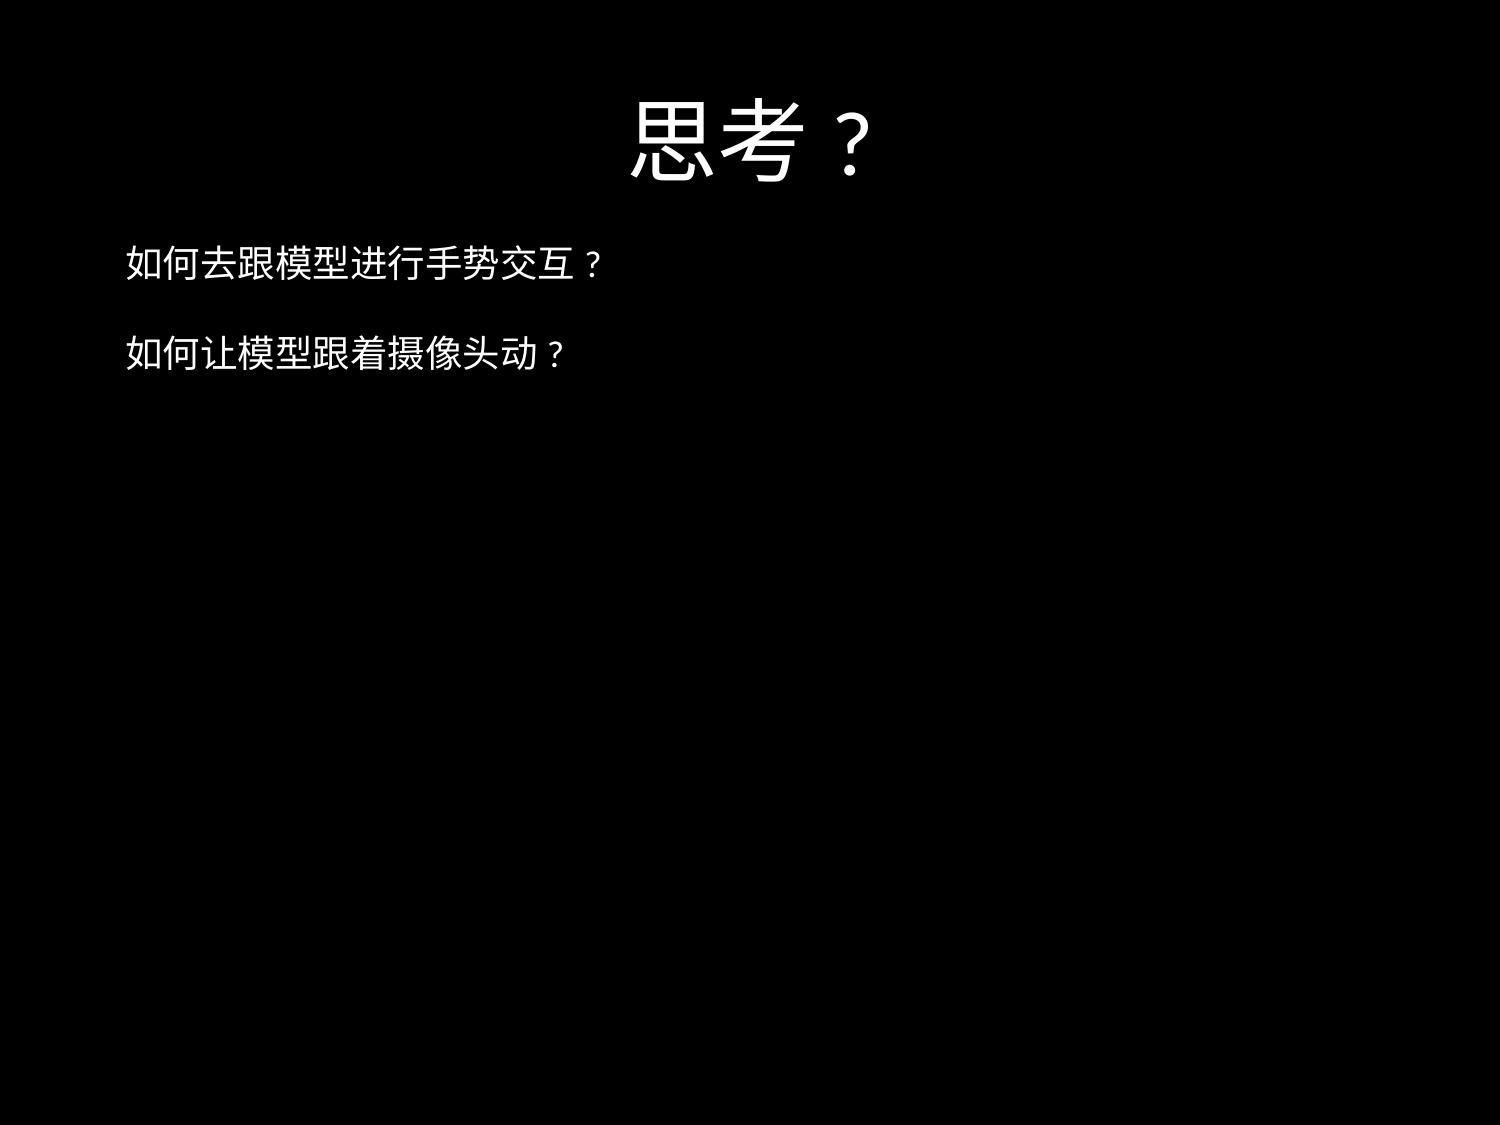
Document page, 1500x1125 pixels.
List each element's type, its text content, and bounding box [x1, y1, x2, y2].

text_box 如何去跟模型进行手势交互? 如何让模型跟着摄像头动? [110, 232, 1383, 383]
title 思考? [75, 45, 1425, 233]
